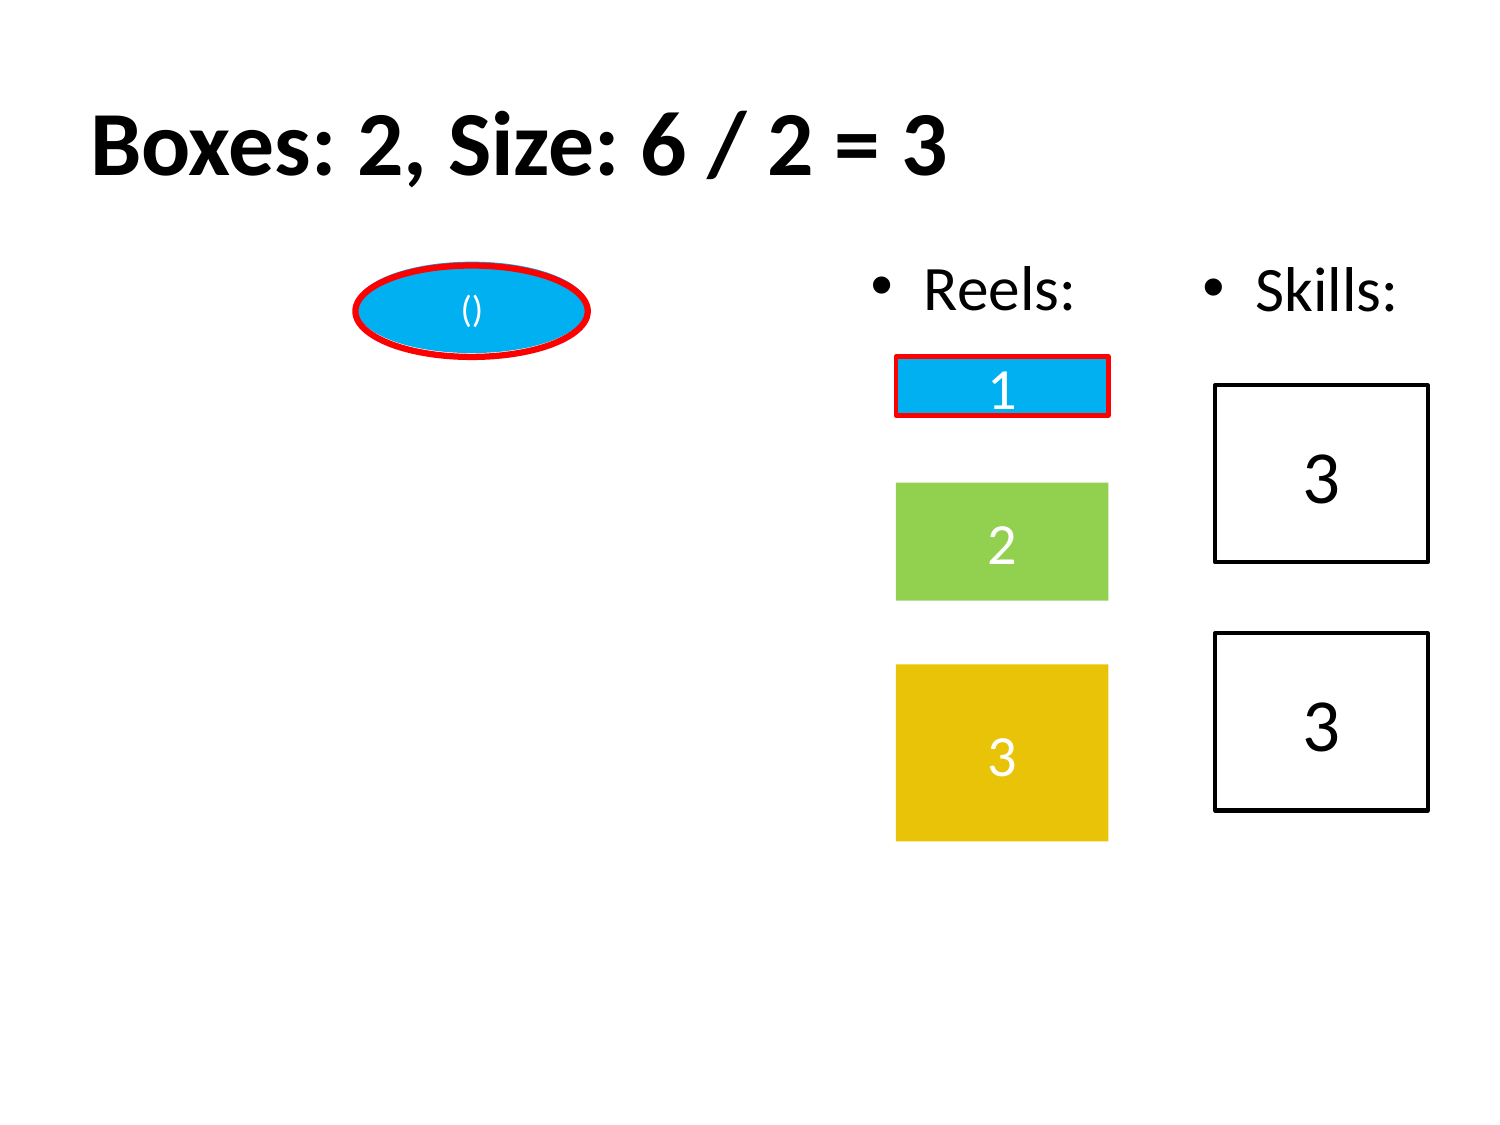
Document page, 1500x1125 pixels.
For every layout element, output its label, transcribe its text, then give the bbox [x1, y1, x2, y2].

text_box Skills: [1187, 240, 1447, 333]
text_box 2 [894, 481, 1111, 603]
text_box [894, 354, 1111, 418]
text_box Reels: [855, 239, 1116, 331]
text_box () [353, 259, 591, 310]
text_box 3 [1213, 383, 1430, 564]
text_box 3 [894, 662, 1111, 844]
text_box 3 [1213, 631, 1430, 813]
text_box [353, 263, 590, 360]
title Boxes: 2, Size: 6 / 2 = 3 [75, 45, 1425, 233]
